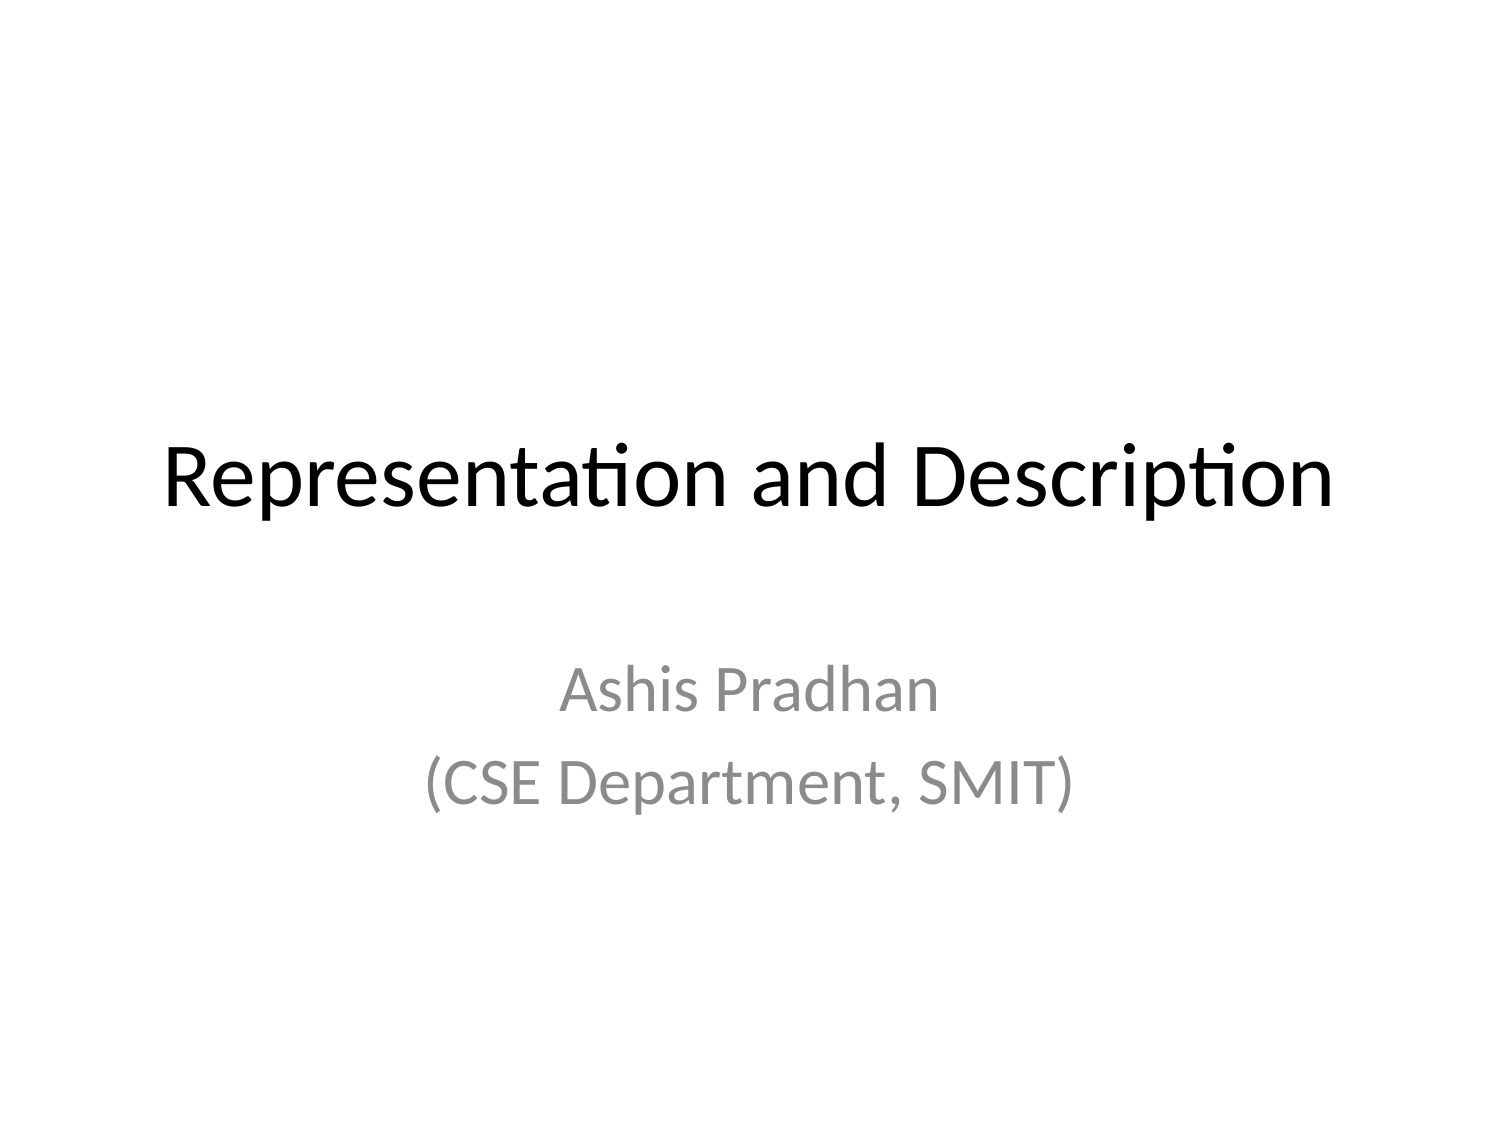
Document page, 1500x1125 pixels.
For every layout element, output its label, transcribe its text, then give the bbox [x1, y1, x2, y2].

subtitle Ashis Pradhan (CSE Department, SMIT) [225, 637, 1275, 925]
title Representation and Description [112, 349, 1388, 591]
